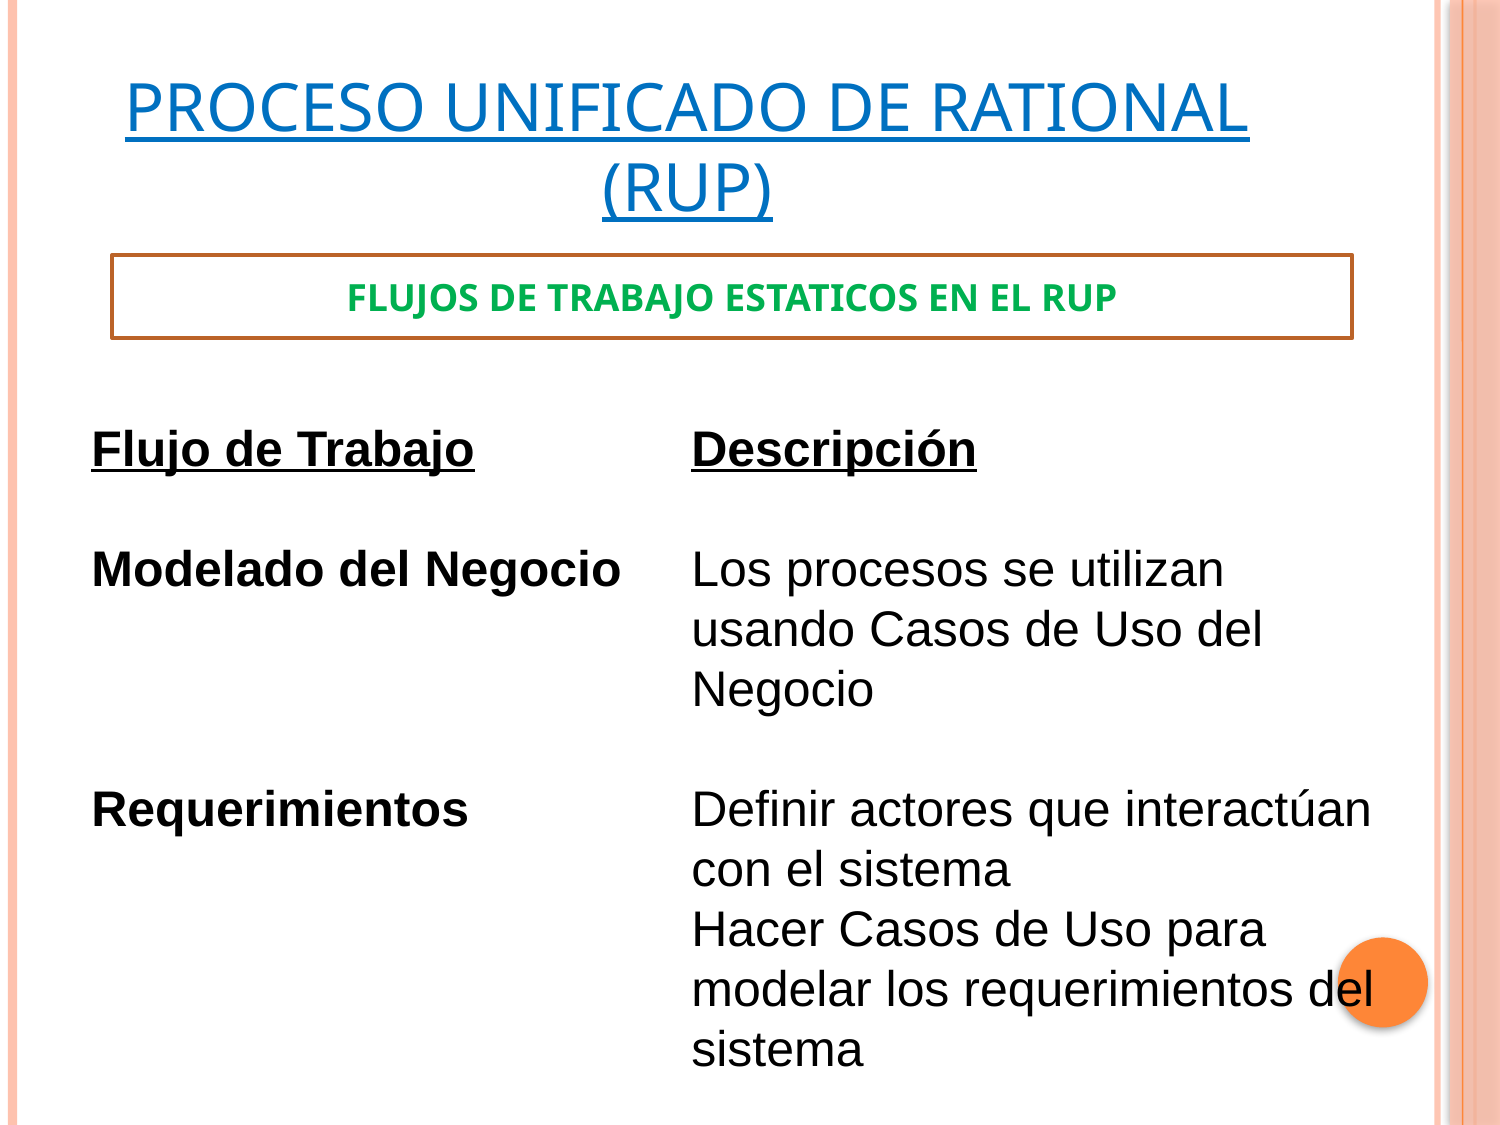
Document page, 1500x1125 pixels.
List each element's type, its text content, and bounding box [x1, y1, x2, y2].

text_box Flujo de Trabajo Descripción Modelado del Negocio Los procesos se utilizan usando Casos de Uso del Negocio Requerimientos Definir actores que interactúan con el sistema Hacer Casos de Uso para modelar los requerimientos del sistema [76, 408, 1400, 1125]
text_box FLUJOS DE TRABAJO ESTATICOS EN EL RUP [110, 253, 1354, 340]
title Proceso Unificado de Rational (RUP) [75, 45, 1300, 233]
